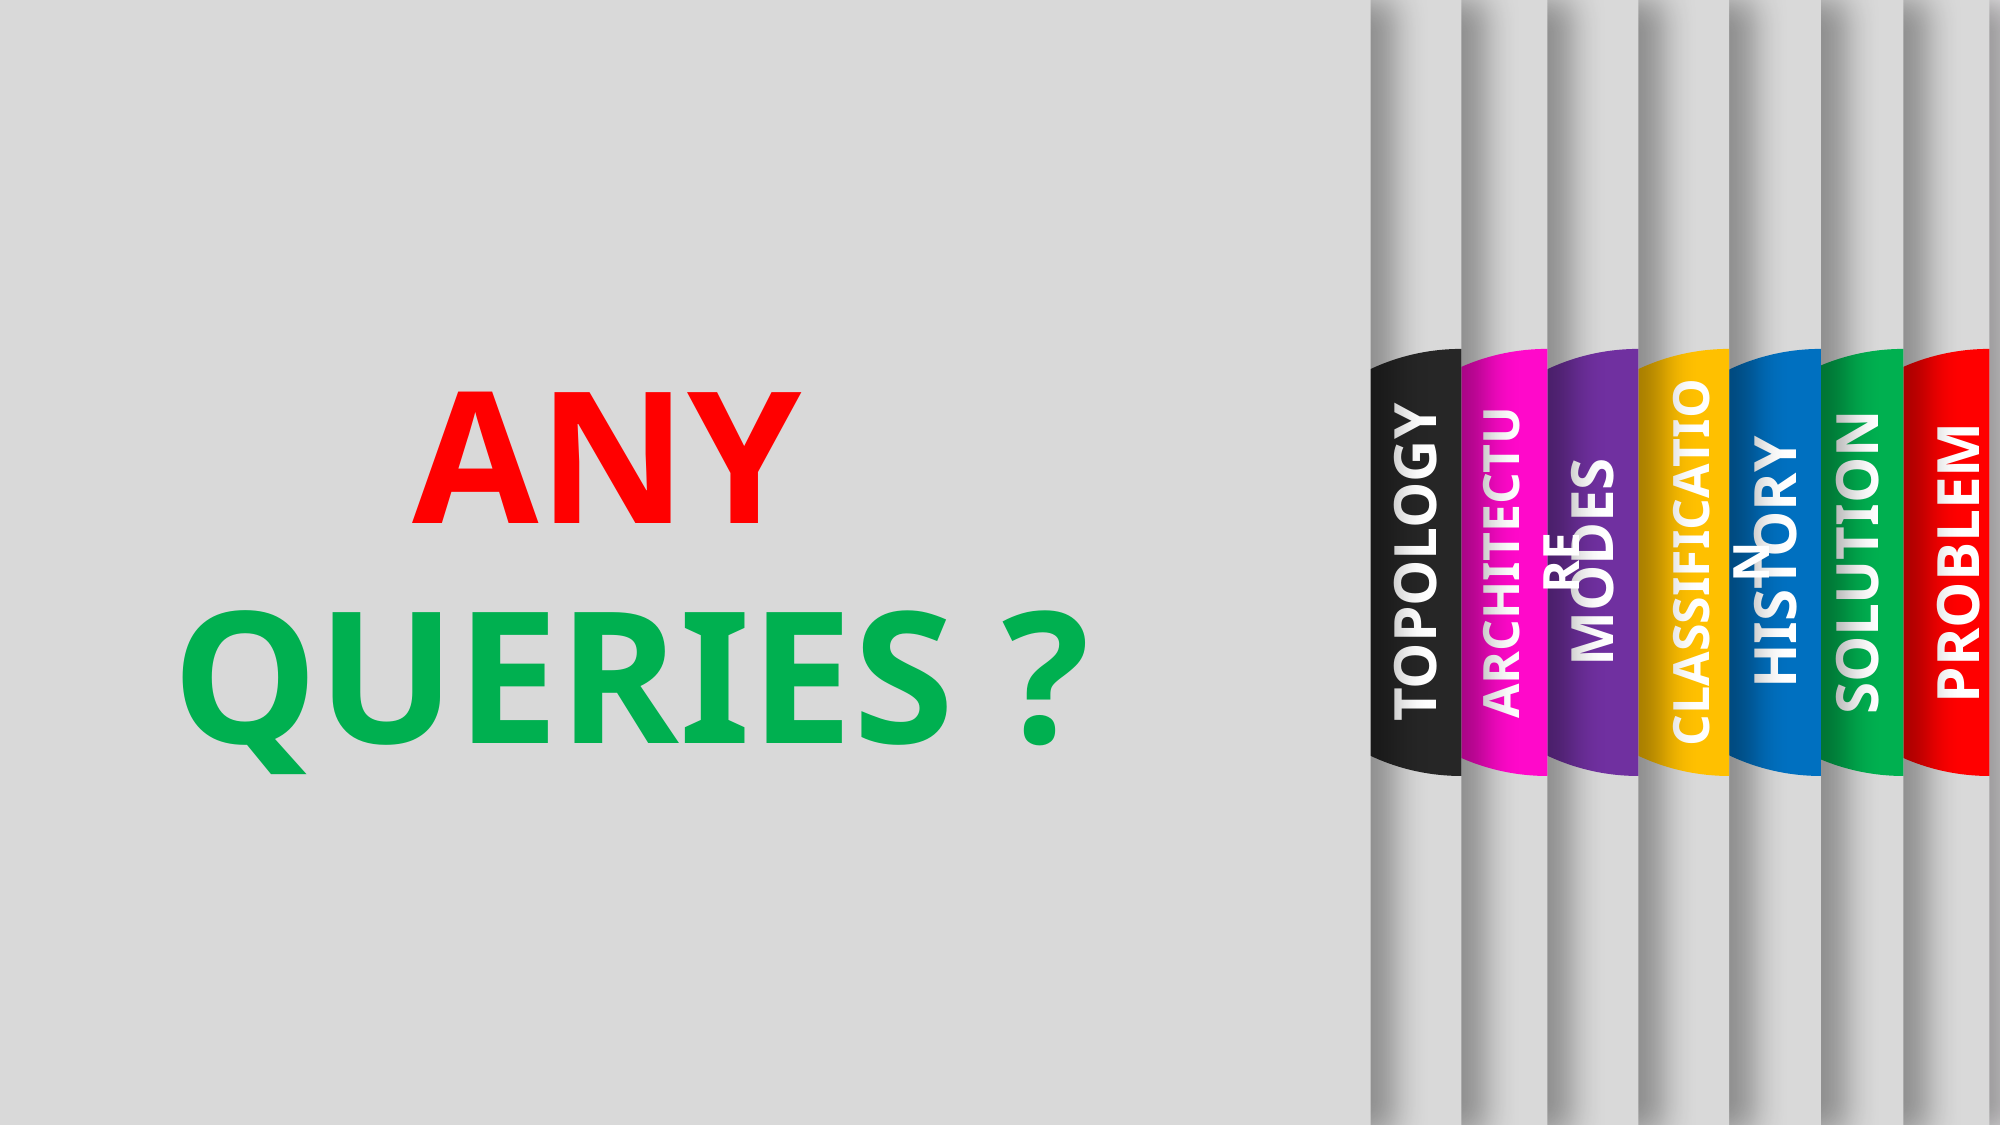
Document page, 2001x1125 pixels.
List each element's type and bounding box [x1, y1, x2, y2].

text_box [1821, 0, 1904, 1125]
text_box [1730, 0, 1821, 1125]
text_box [1548, 0, 1639, 1125]
text_box [1462, 0, 1548, 1125]
text_box [1904, 0, 2000, 1125]
text_box [1639, 0, 1730, 1125]
text_box [0, 0, 1462, 1125]
